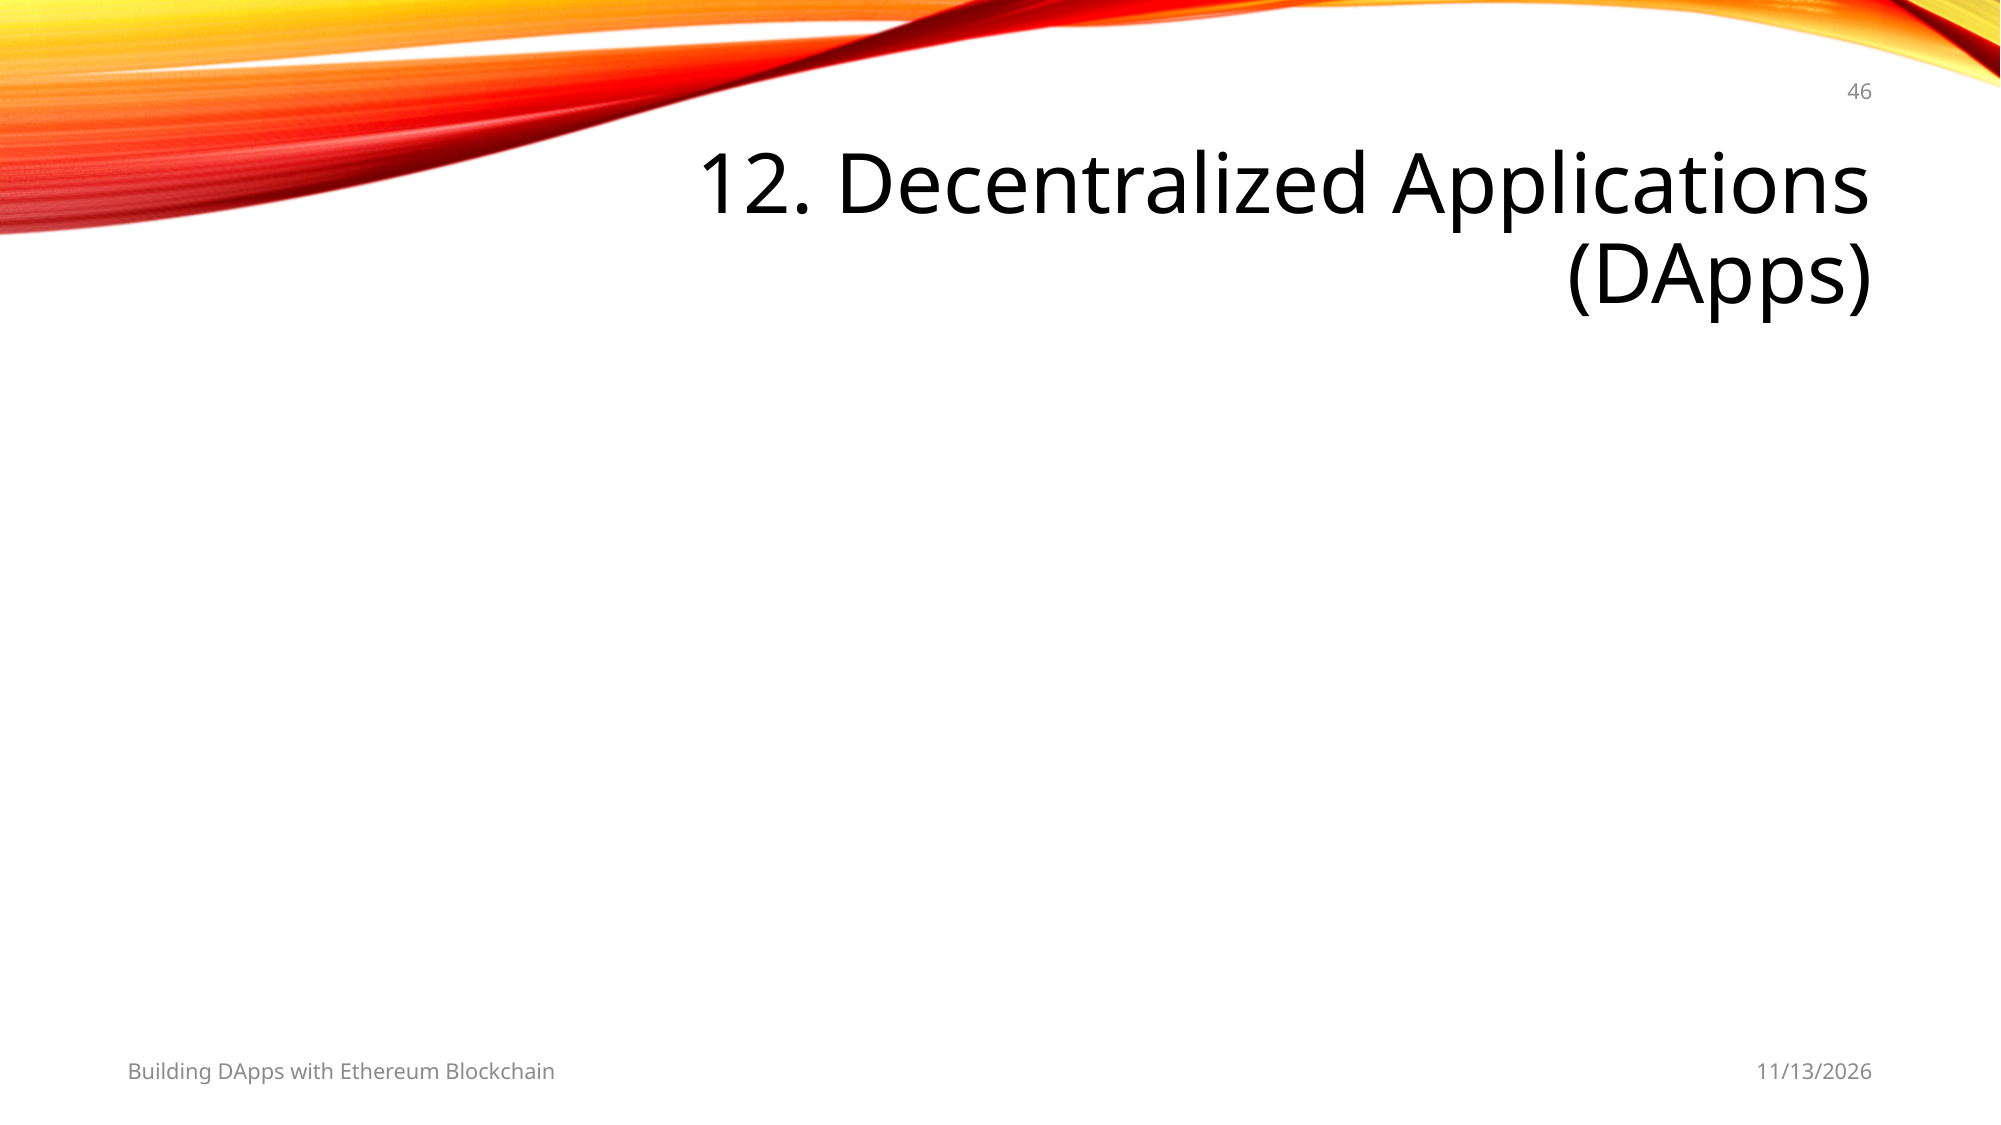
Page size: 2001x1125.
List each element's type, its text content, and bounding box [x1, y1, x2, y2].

footer Building DApps with Ethereum Blockchain [112, 1042, 1388, 1103]
slide_number 46 [1437, 62, 1888, 123]
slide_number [1410, 1042, 1888, 1103]
title 12. Decentralized Applications (DApps) [474, 125, 1888, 338]
picture [0, 0, 2000, 237]
